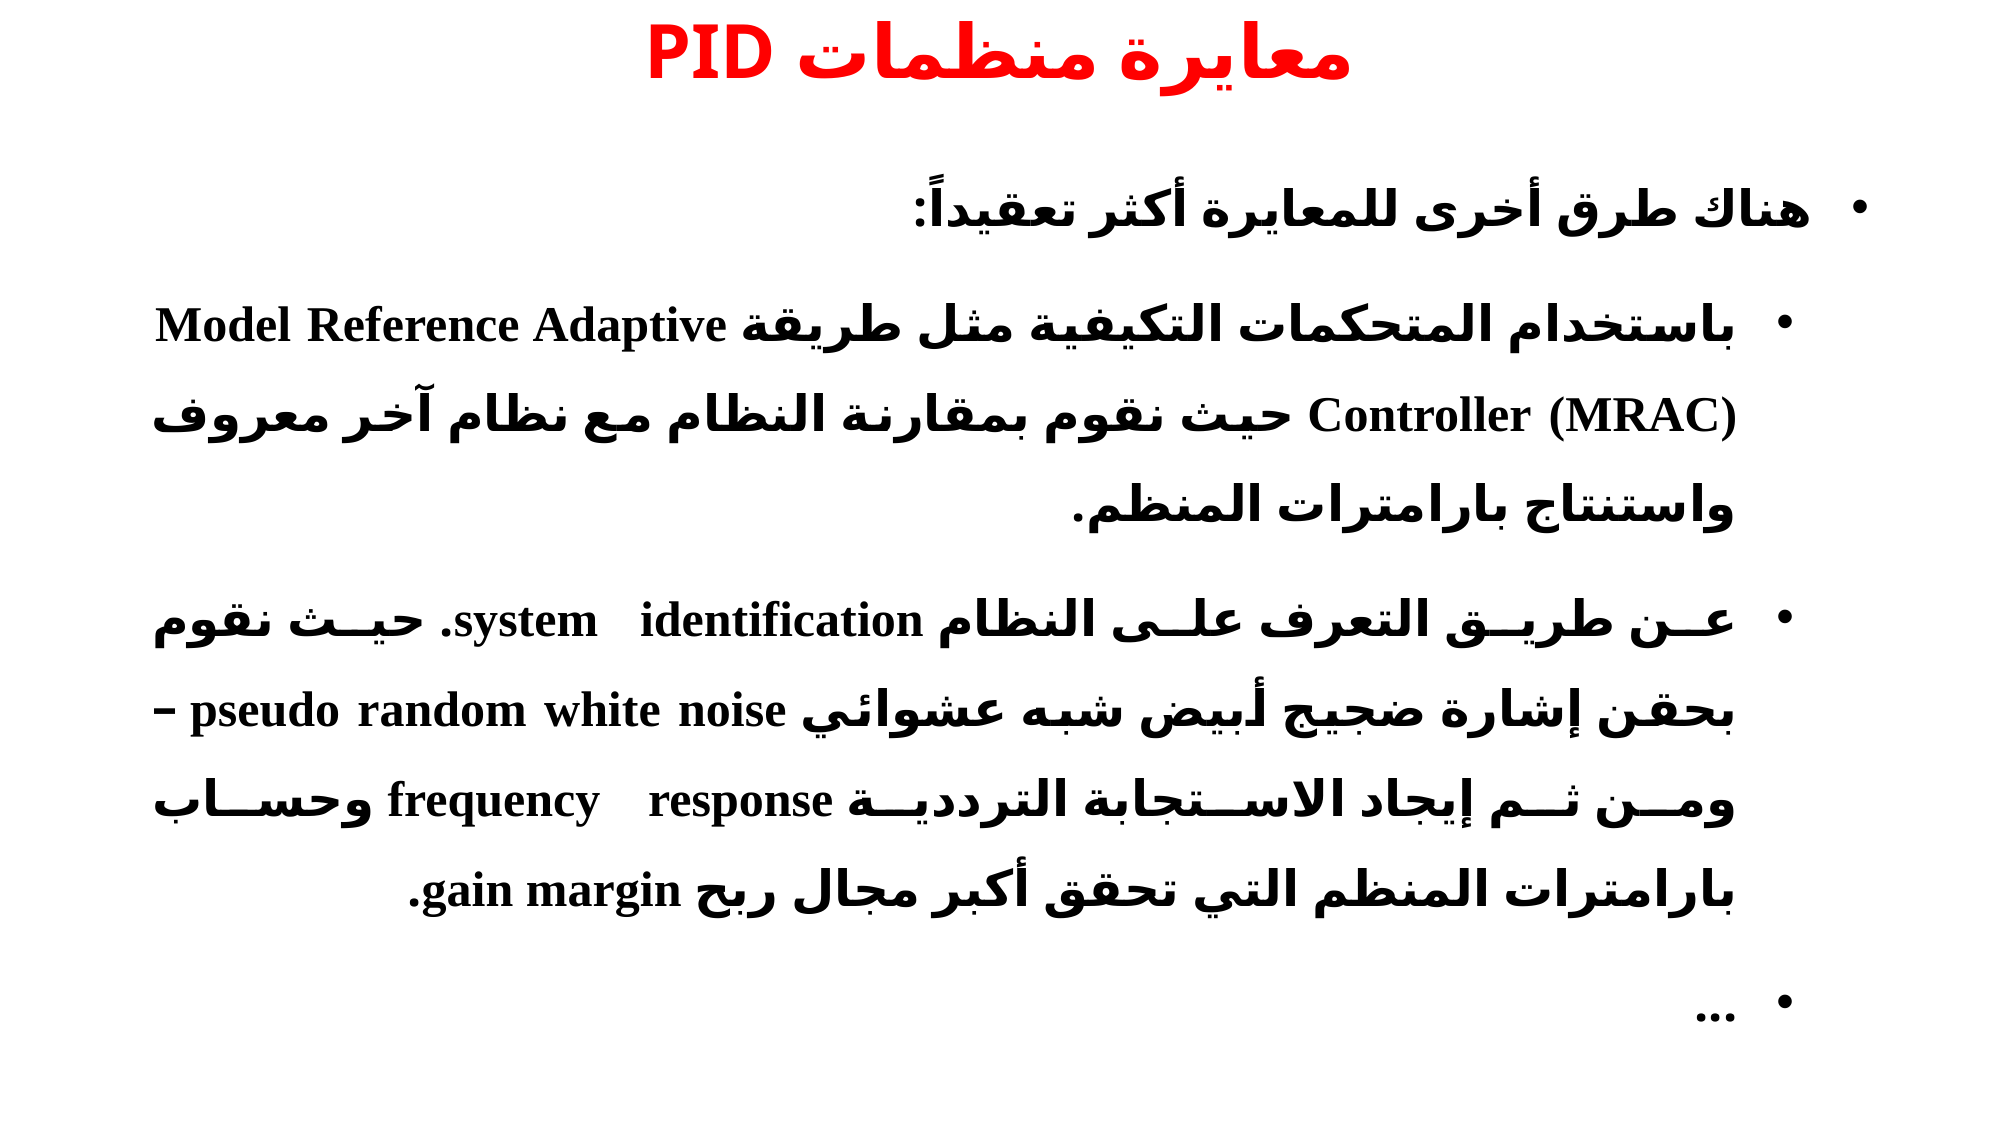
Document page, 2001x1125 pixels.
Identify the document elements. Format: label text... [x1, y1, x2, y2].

title معايرة منظمات PID [137, 0, 1863, 121]
text_box هناك طرق أخرى للمعايرة أكثر تعقيداً: باستخدام المتحكمات التكيفية مثل طريقة Model Reference Adaptive Controller (MRAC) حيث نقوم بمقارنة النظام مع نظام آخر معروف واستنتاج بارامترات المنظم. عن طريق التعرف على النظام system identification. حيث نقوم بحقن إشارة ضجيج أبيض شبه عشوائي pseudo random white noise – ومن ثم إيجاد الاستجابة الترددية frequency response وحساب بارامترات المنظم التي تحقق أكبر مجال ربح gain margin. ... [137, 139, 1884, 1039]
